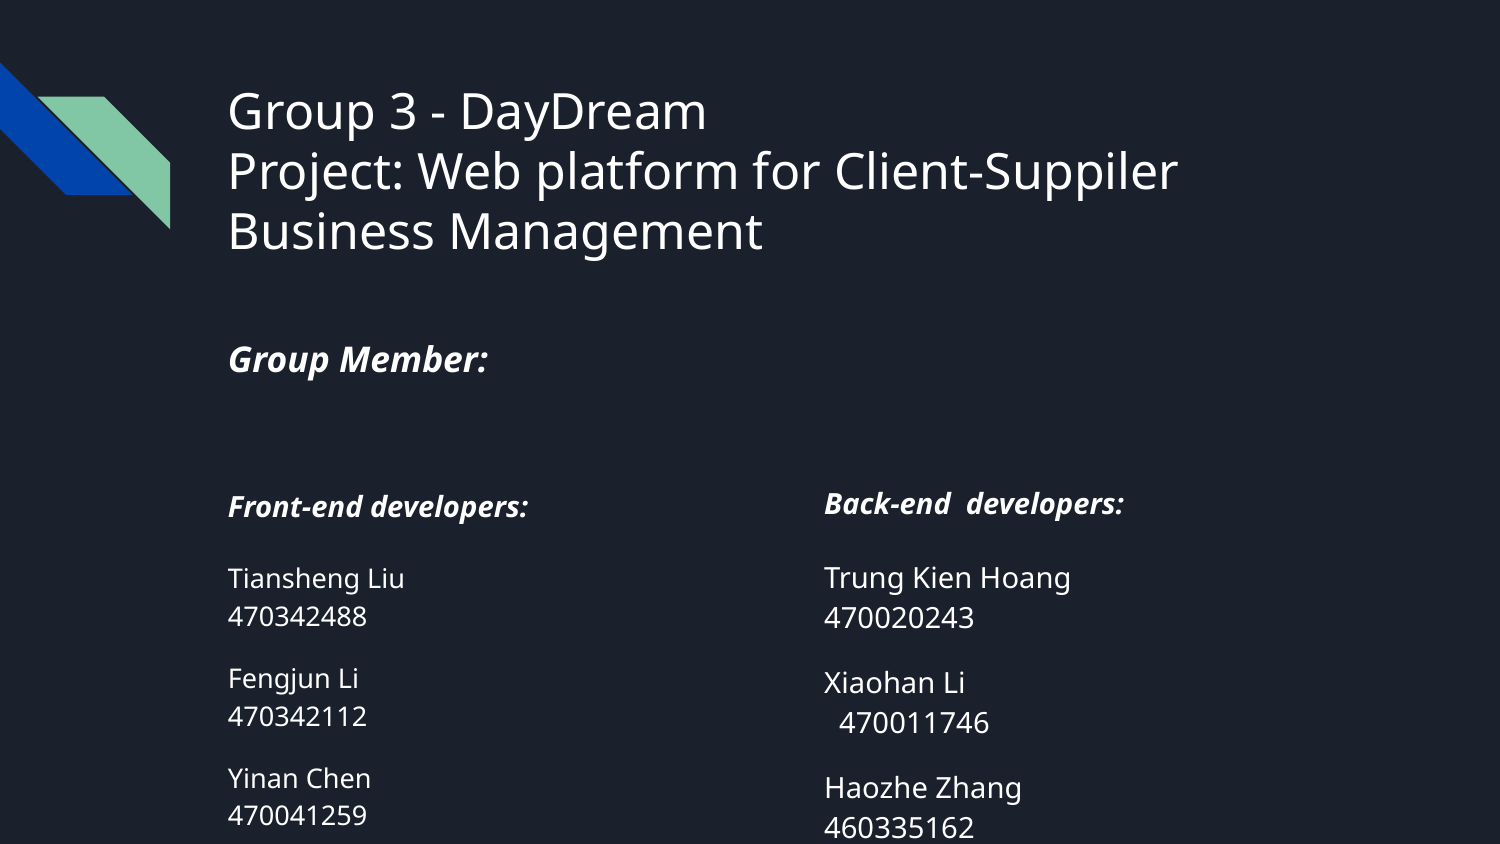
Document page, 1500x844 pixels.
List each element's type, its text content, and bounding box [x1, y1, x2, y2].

list Group Member: Front-end developers: Tiansheng Liu 470342488 Fengjun Li 470342112 Yinan Chen 470041259 Kewen Su 470503539 [212, 315, 772, 735]
list Back-end developers: Trung Kien Hoang 470020243 Xiaohan Li 470011746 Haozhe Zhang 460335162 [809, 324, 1368, 743]
title Group 3 - DayDream Project: Web platform for Client-Suppiler Business Management [212, 64, 1368, 215]
